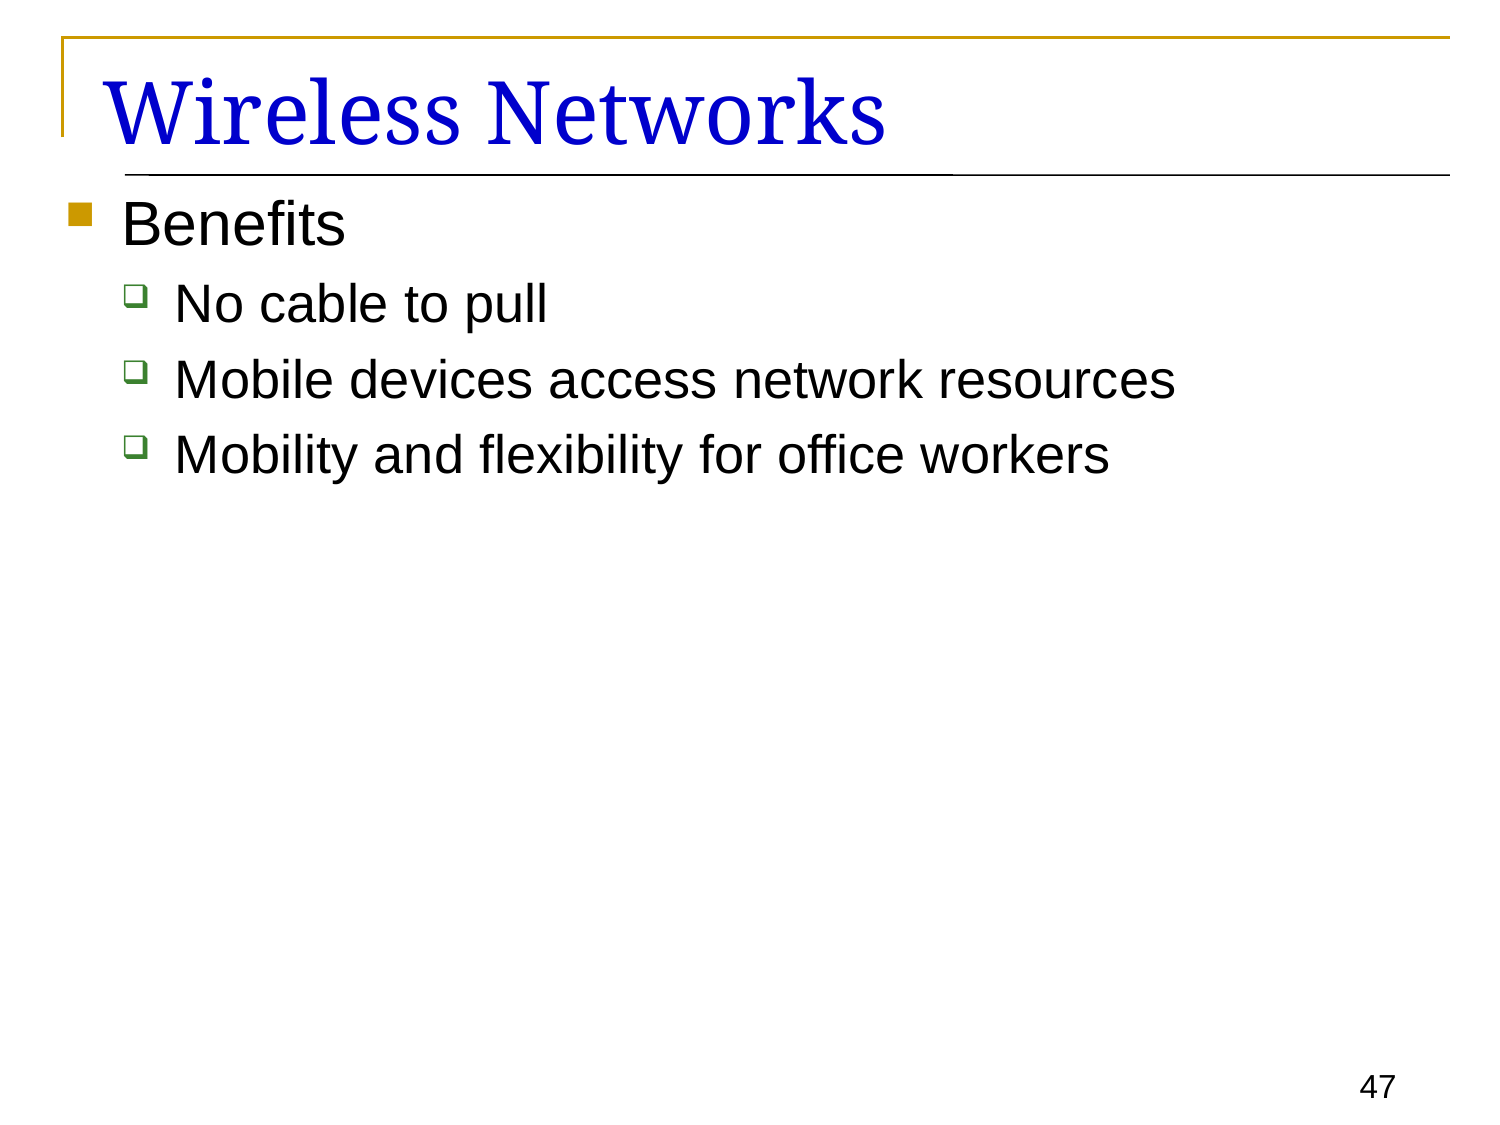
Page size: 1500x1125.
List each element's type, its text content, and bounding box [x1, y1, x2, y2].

list Benefits No cable to pull Mobile devices access network resources Mobility and flexibility for office workers [49, 174, 1451, 1076]
title Wireless Networks [87, 49, 1451, 163]
